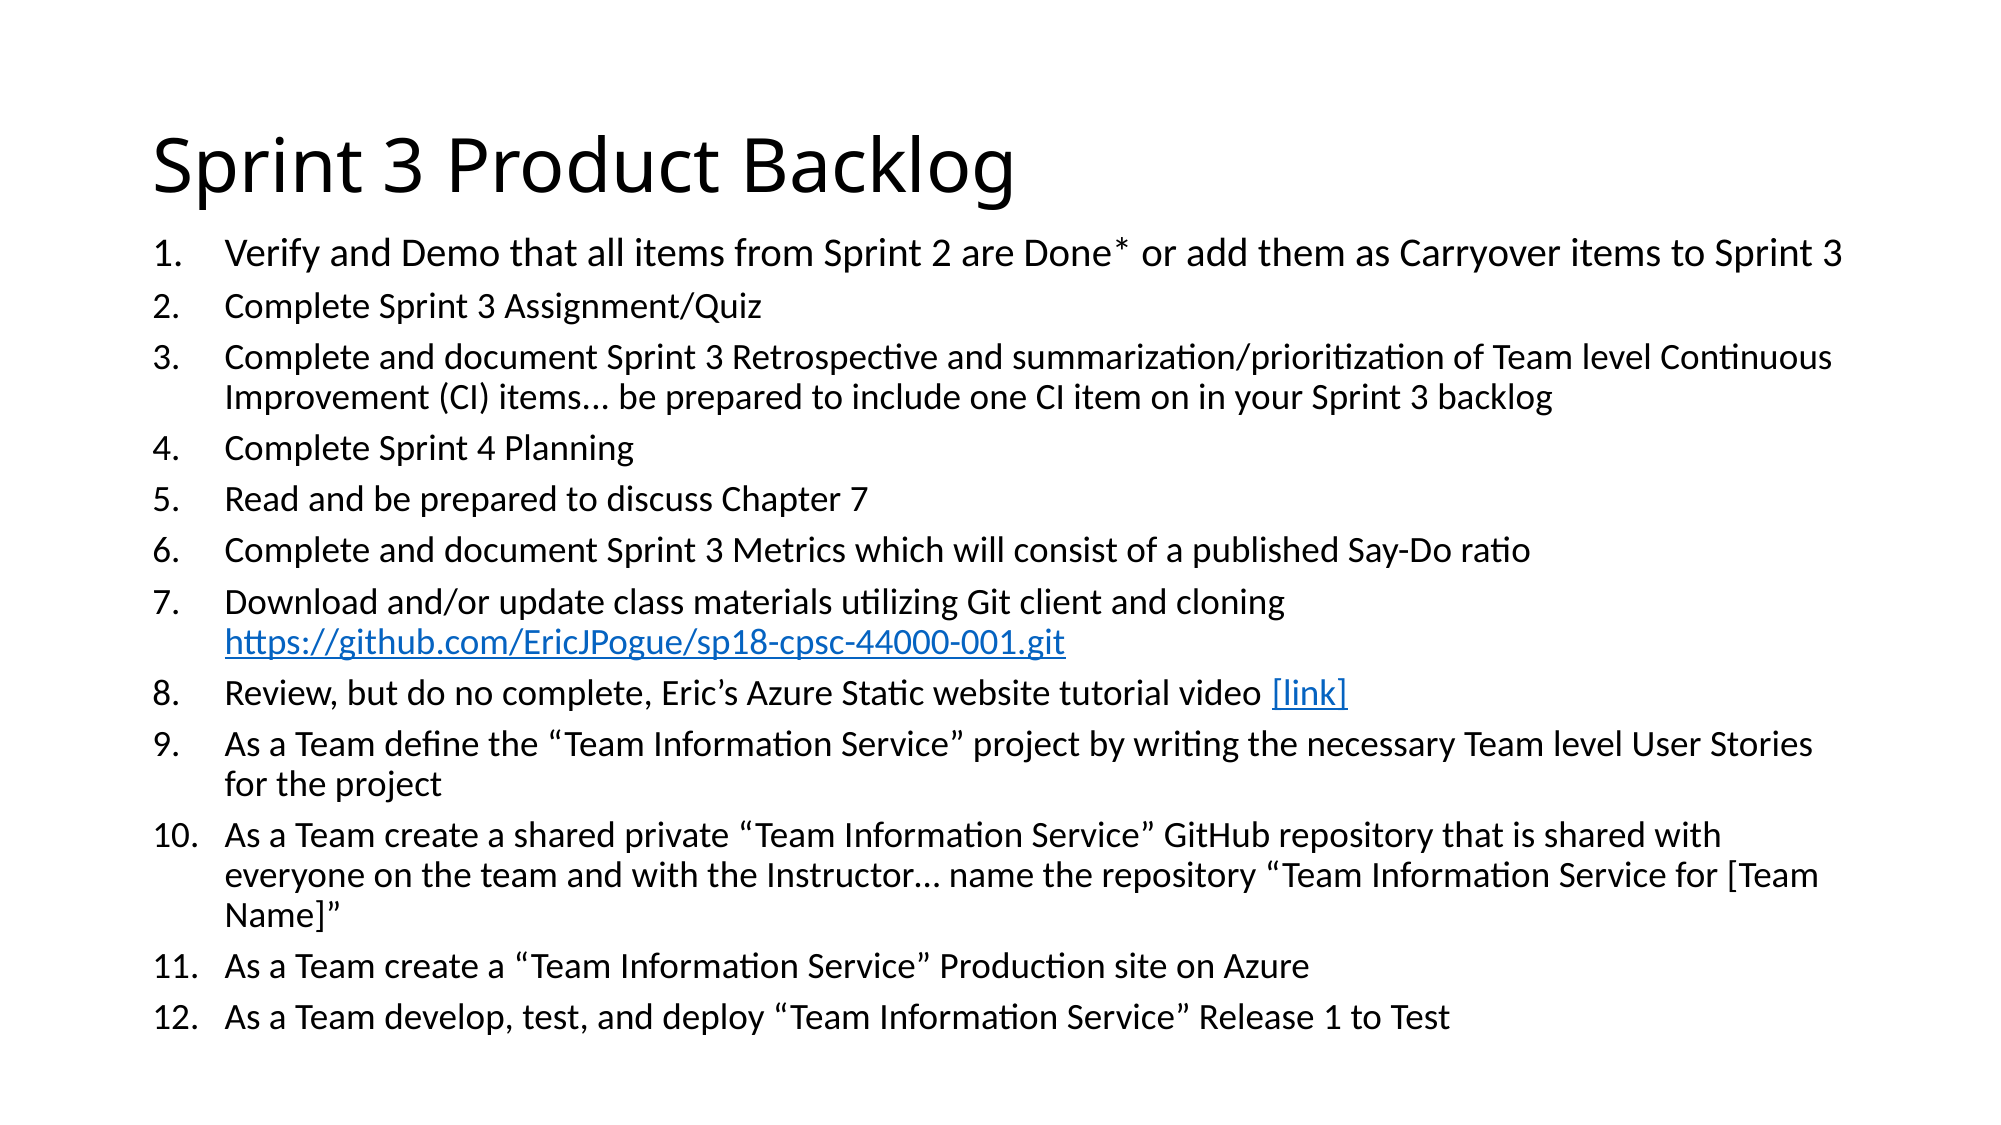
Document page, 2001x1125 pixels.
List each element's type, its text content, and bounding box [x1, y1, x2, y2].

list Verify and Demo that all items from Sprint 2 are Done* or add them as Carryover items to Sprint 3 Complete Sprint 3 Assignment/Quiz Complete and document Sprint 3 Retrospective and summarization/prioritization of Team level Continuous Improvement (CI) items... be prepared to include one CI item on in your Sprint 3 backlog Complete Sprint 4 Planning Read and be prepared to discuss Chapter 7 Complete and document Sprint 3 Metrics which will consist of a published Say-Do ratio Download and/or update class materials utilizing Git client and cloning https://github.com/EricJPogue/sp18-cpsc-44000-001.git Review, but do no complete, Eric’s Azure Static website tutorial video [link] As a Team define the “Team Information Service” project by writing the necessary Team level User Stories for the project As a Team create a shared private “Team Information Service” GitHub repository that is shared with everyone on the team and with the Instructor… name the repository “Team Information Service for [Team Name]” As a Team create a “Team Information Service” Production site on Azure As a Team develop, test, and deploy “Team Information Service” Release 1 to Test [137, 223, 1863, 1080]
title Sprint 3 Product Backlog [137, 59, 1863, 223]
